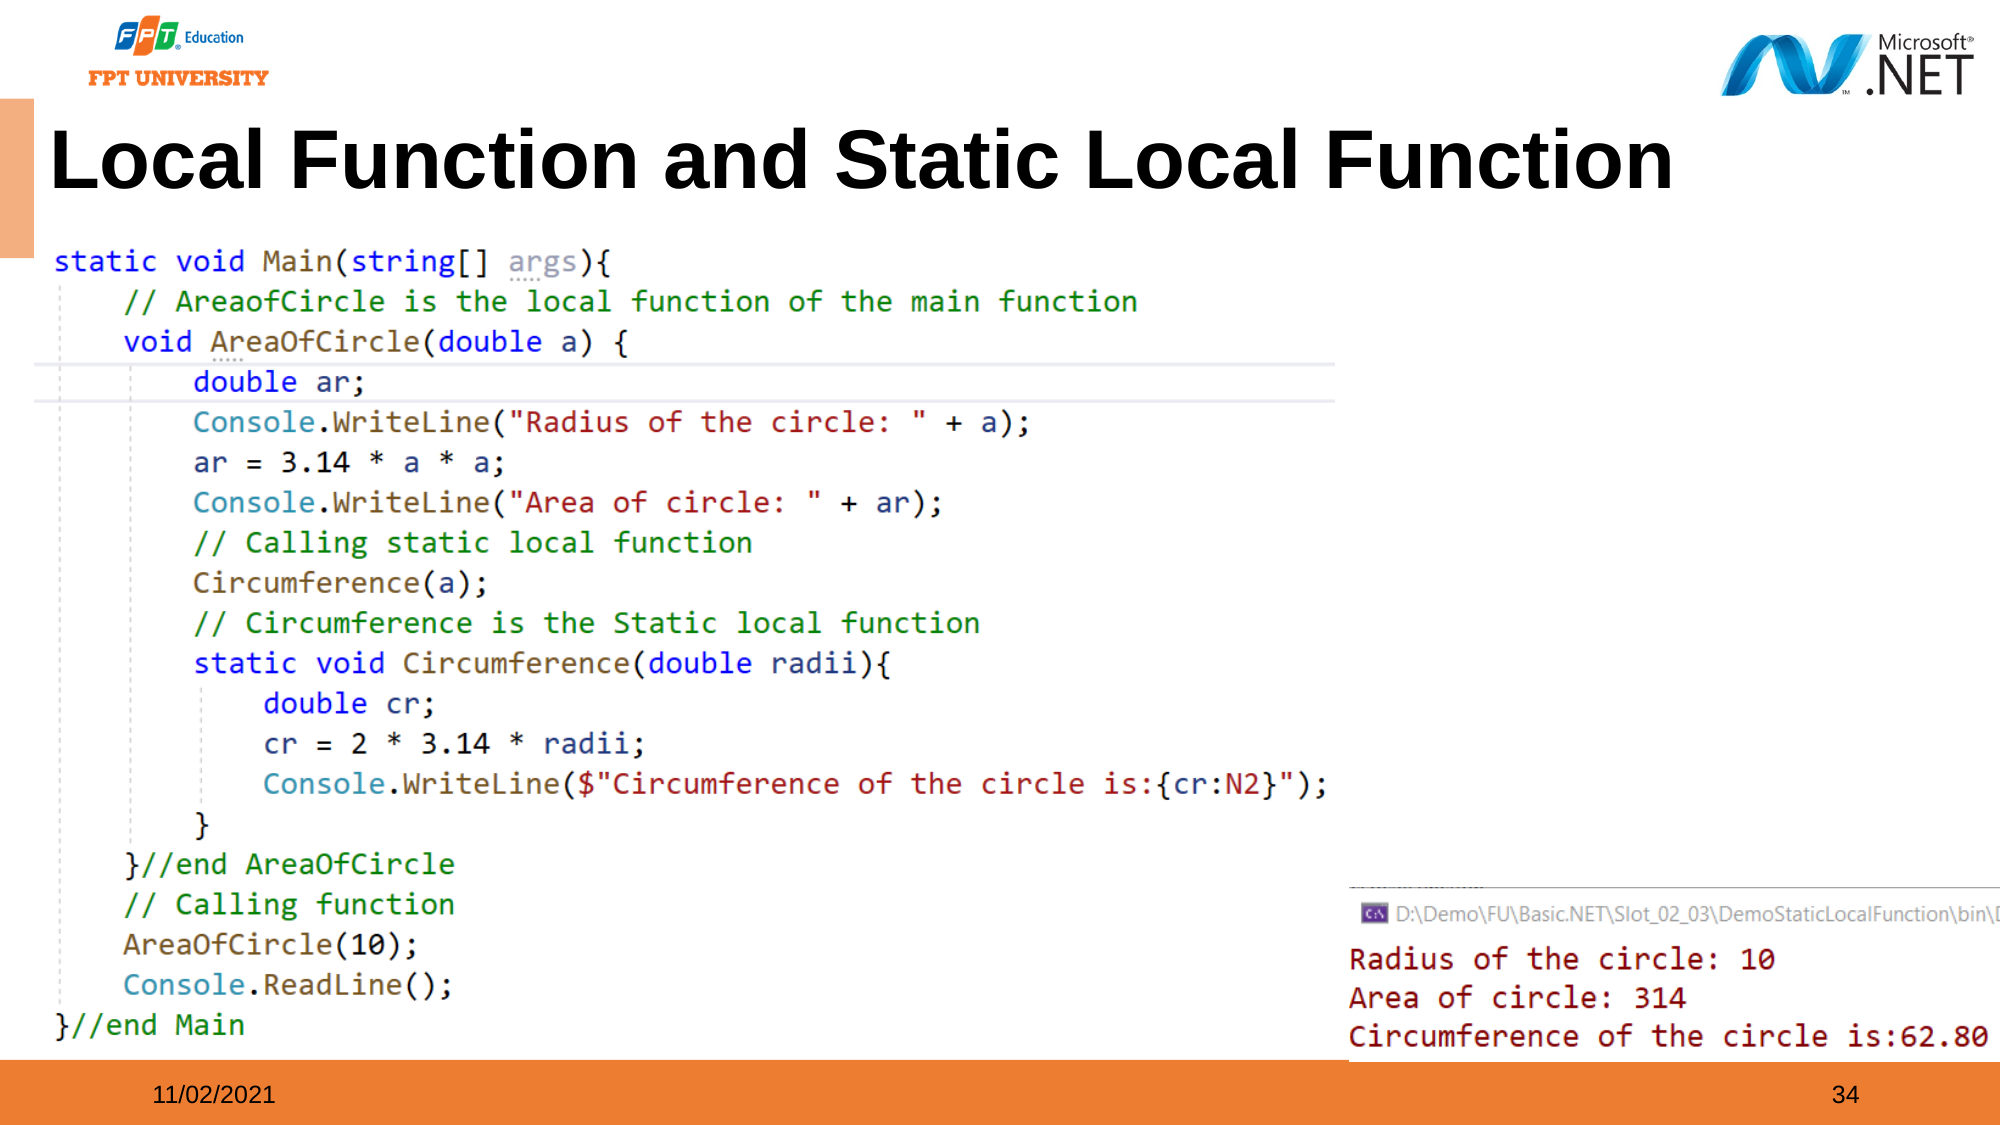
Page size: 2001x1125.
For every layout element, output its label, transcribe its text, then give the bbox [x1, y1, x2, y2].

slide_number 34 [1424, 1071, 1875, 1123]
title Local Function and Static Local Function [34, 122, 1966, 202]
picture [1685, 0, 2001, 129]
picture [1349, 887, 2000, 1062]
picture [34, 241, 1335, 1058]
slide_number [137, 1065, 588, 1123]
picture [81, 1, 276, 96]
